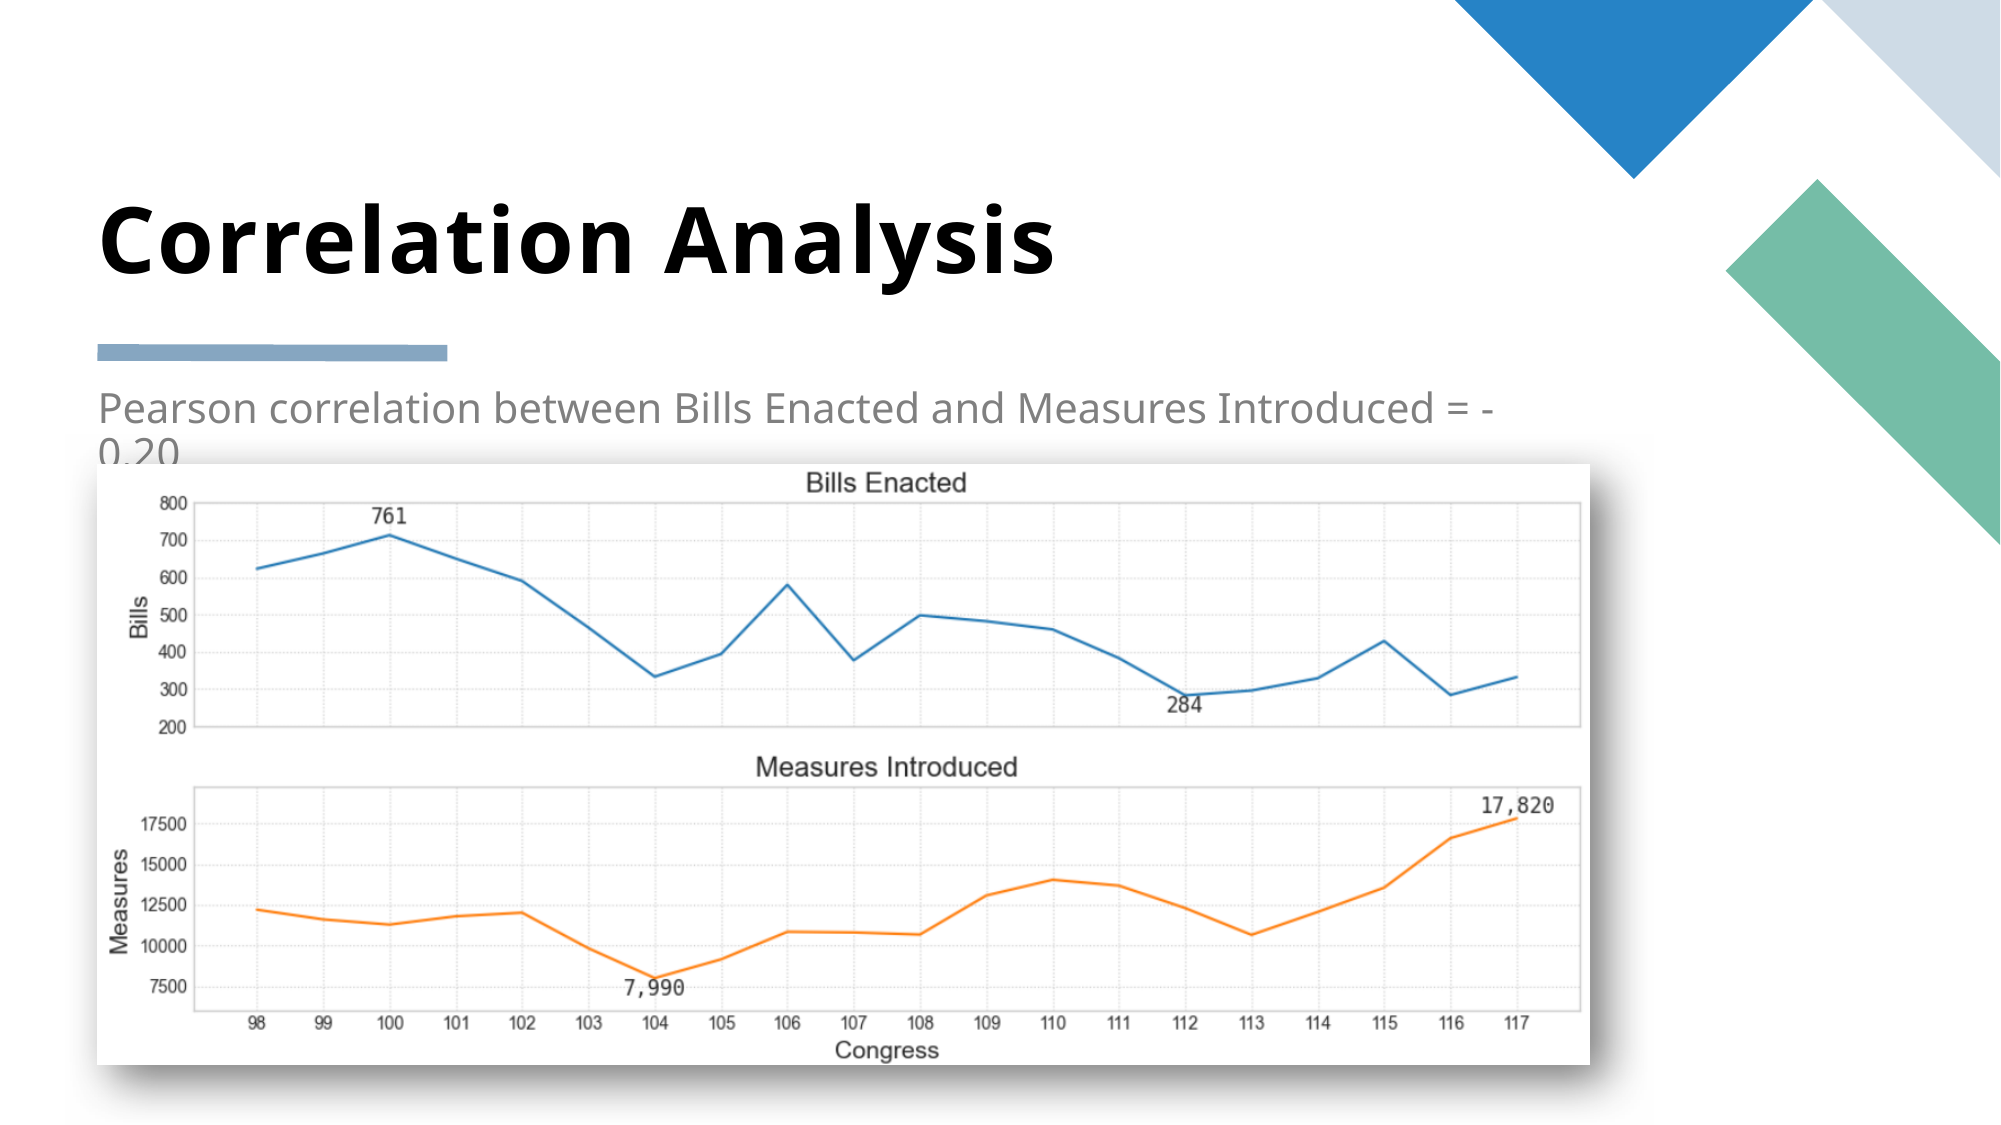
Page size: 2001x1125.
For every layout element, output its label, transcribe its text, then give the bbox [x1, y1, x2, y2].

picture [97, 464, 1590, 1065]
title Correlation Analysis [97, 45, 1702, 291]
list Pearson correlation between Bills Enacted and Measures Introduced = -0.20 [97, 380, 1534, 462]
